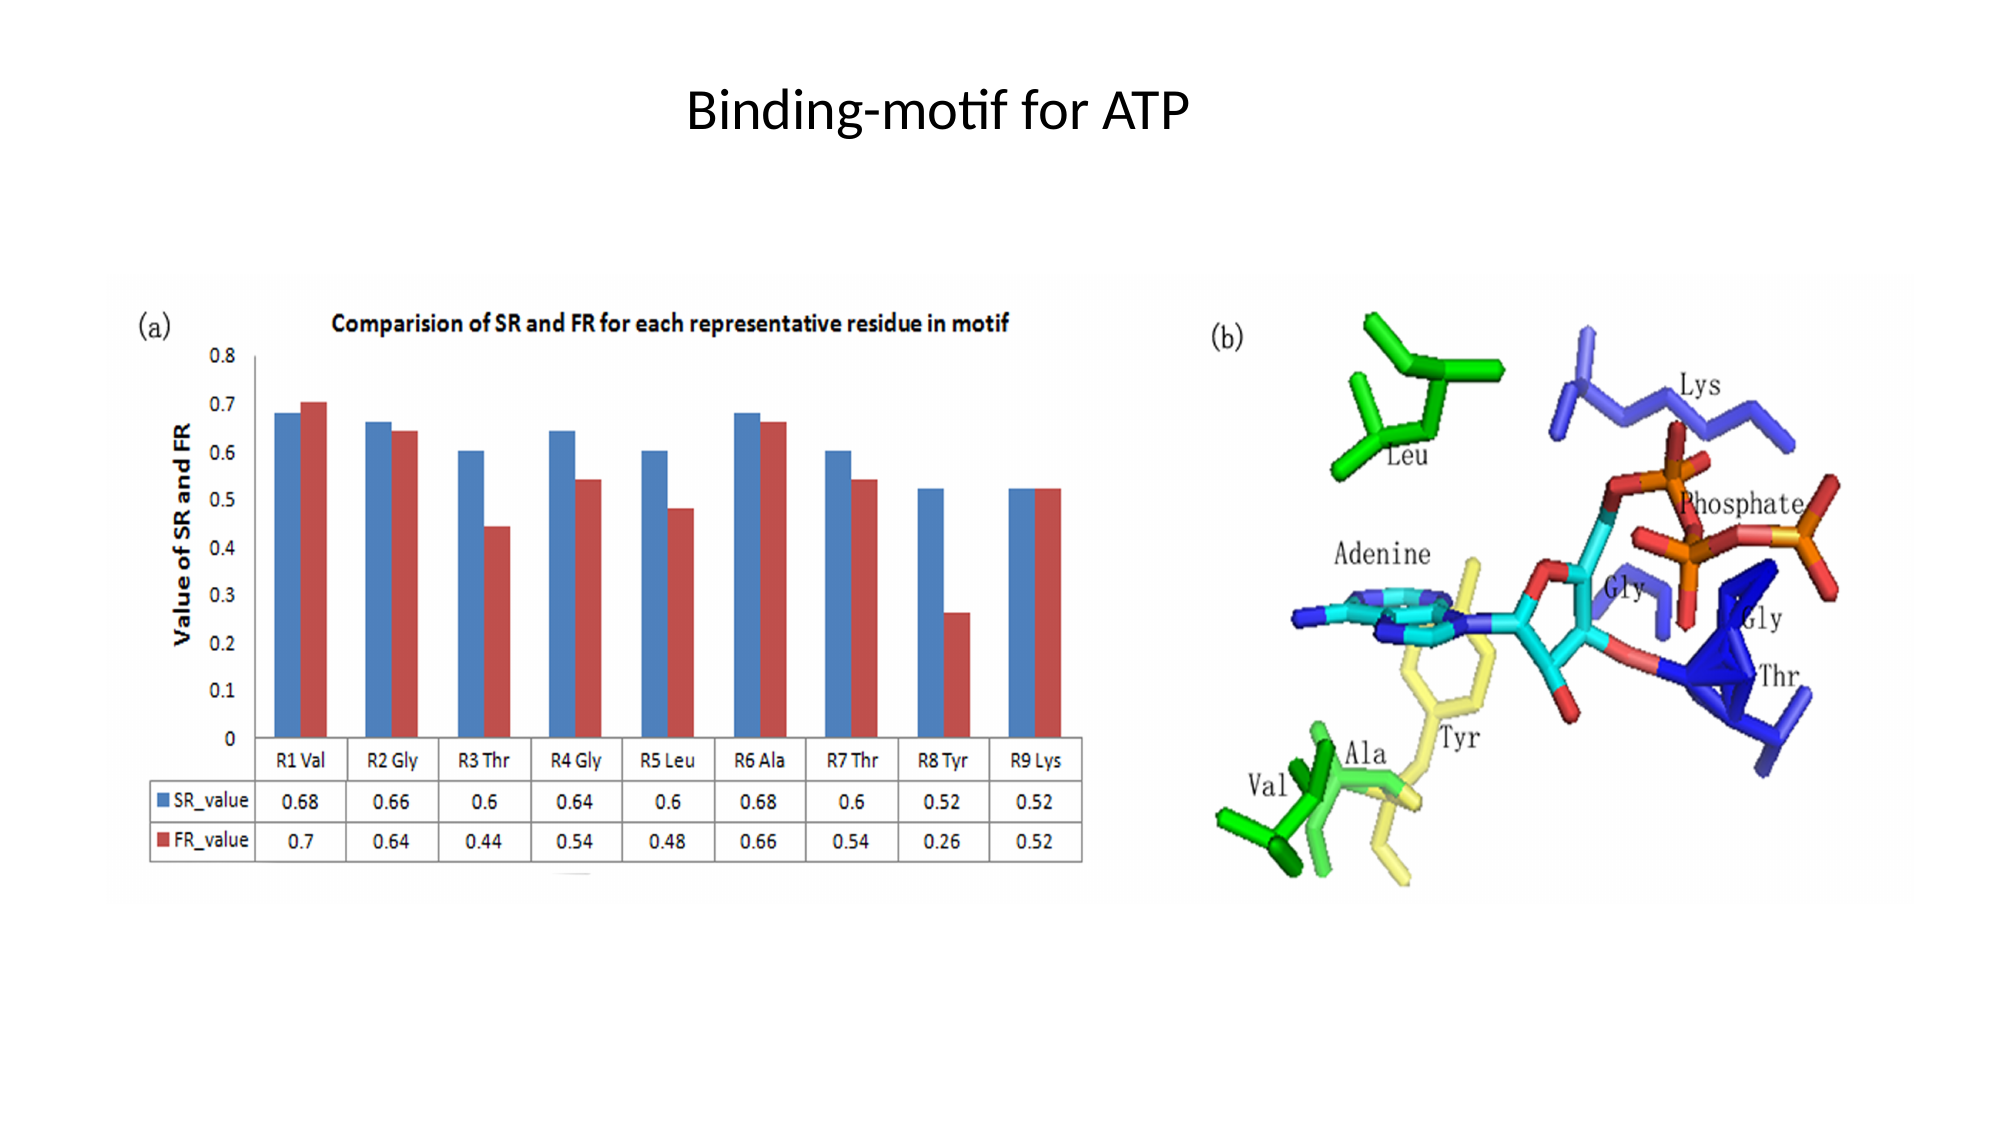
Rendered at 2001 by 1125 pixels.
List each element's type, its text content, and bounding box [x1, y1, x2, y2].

picture [106, 274, 1914, 904]
text_box Binding-motif for ATP [618, 63, 1260, 149]
